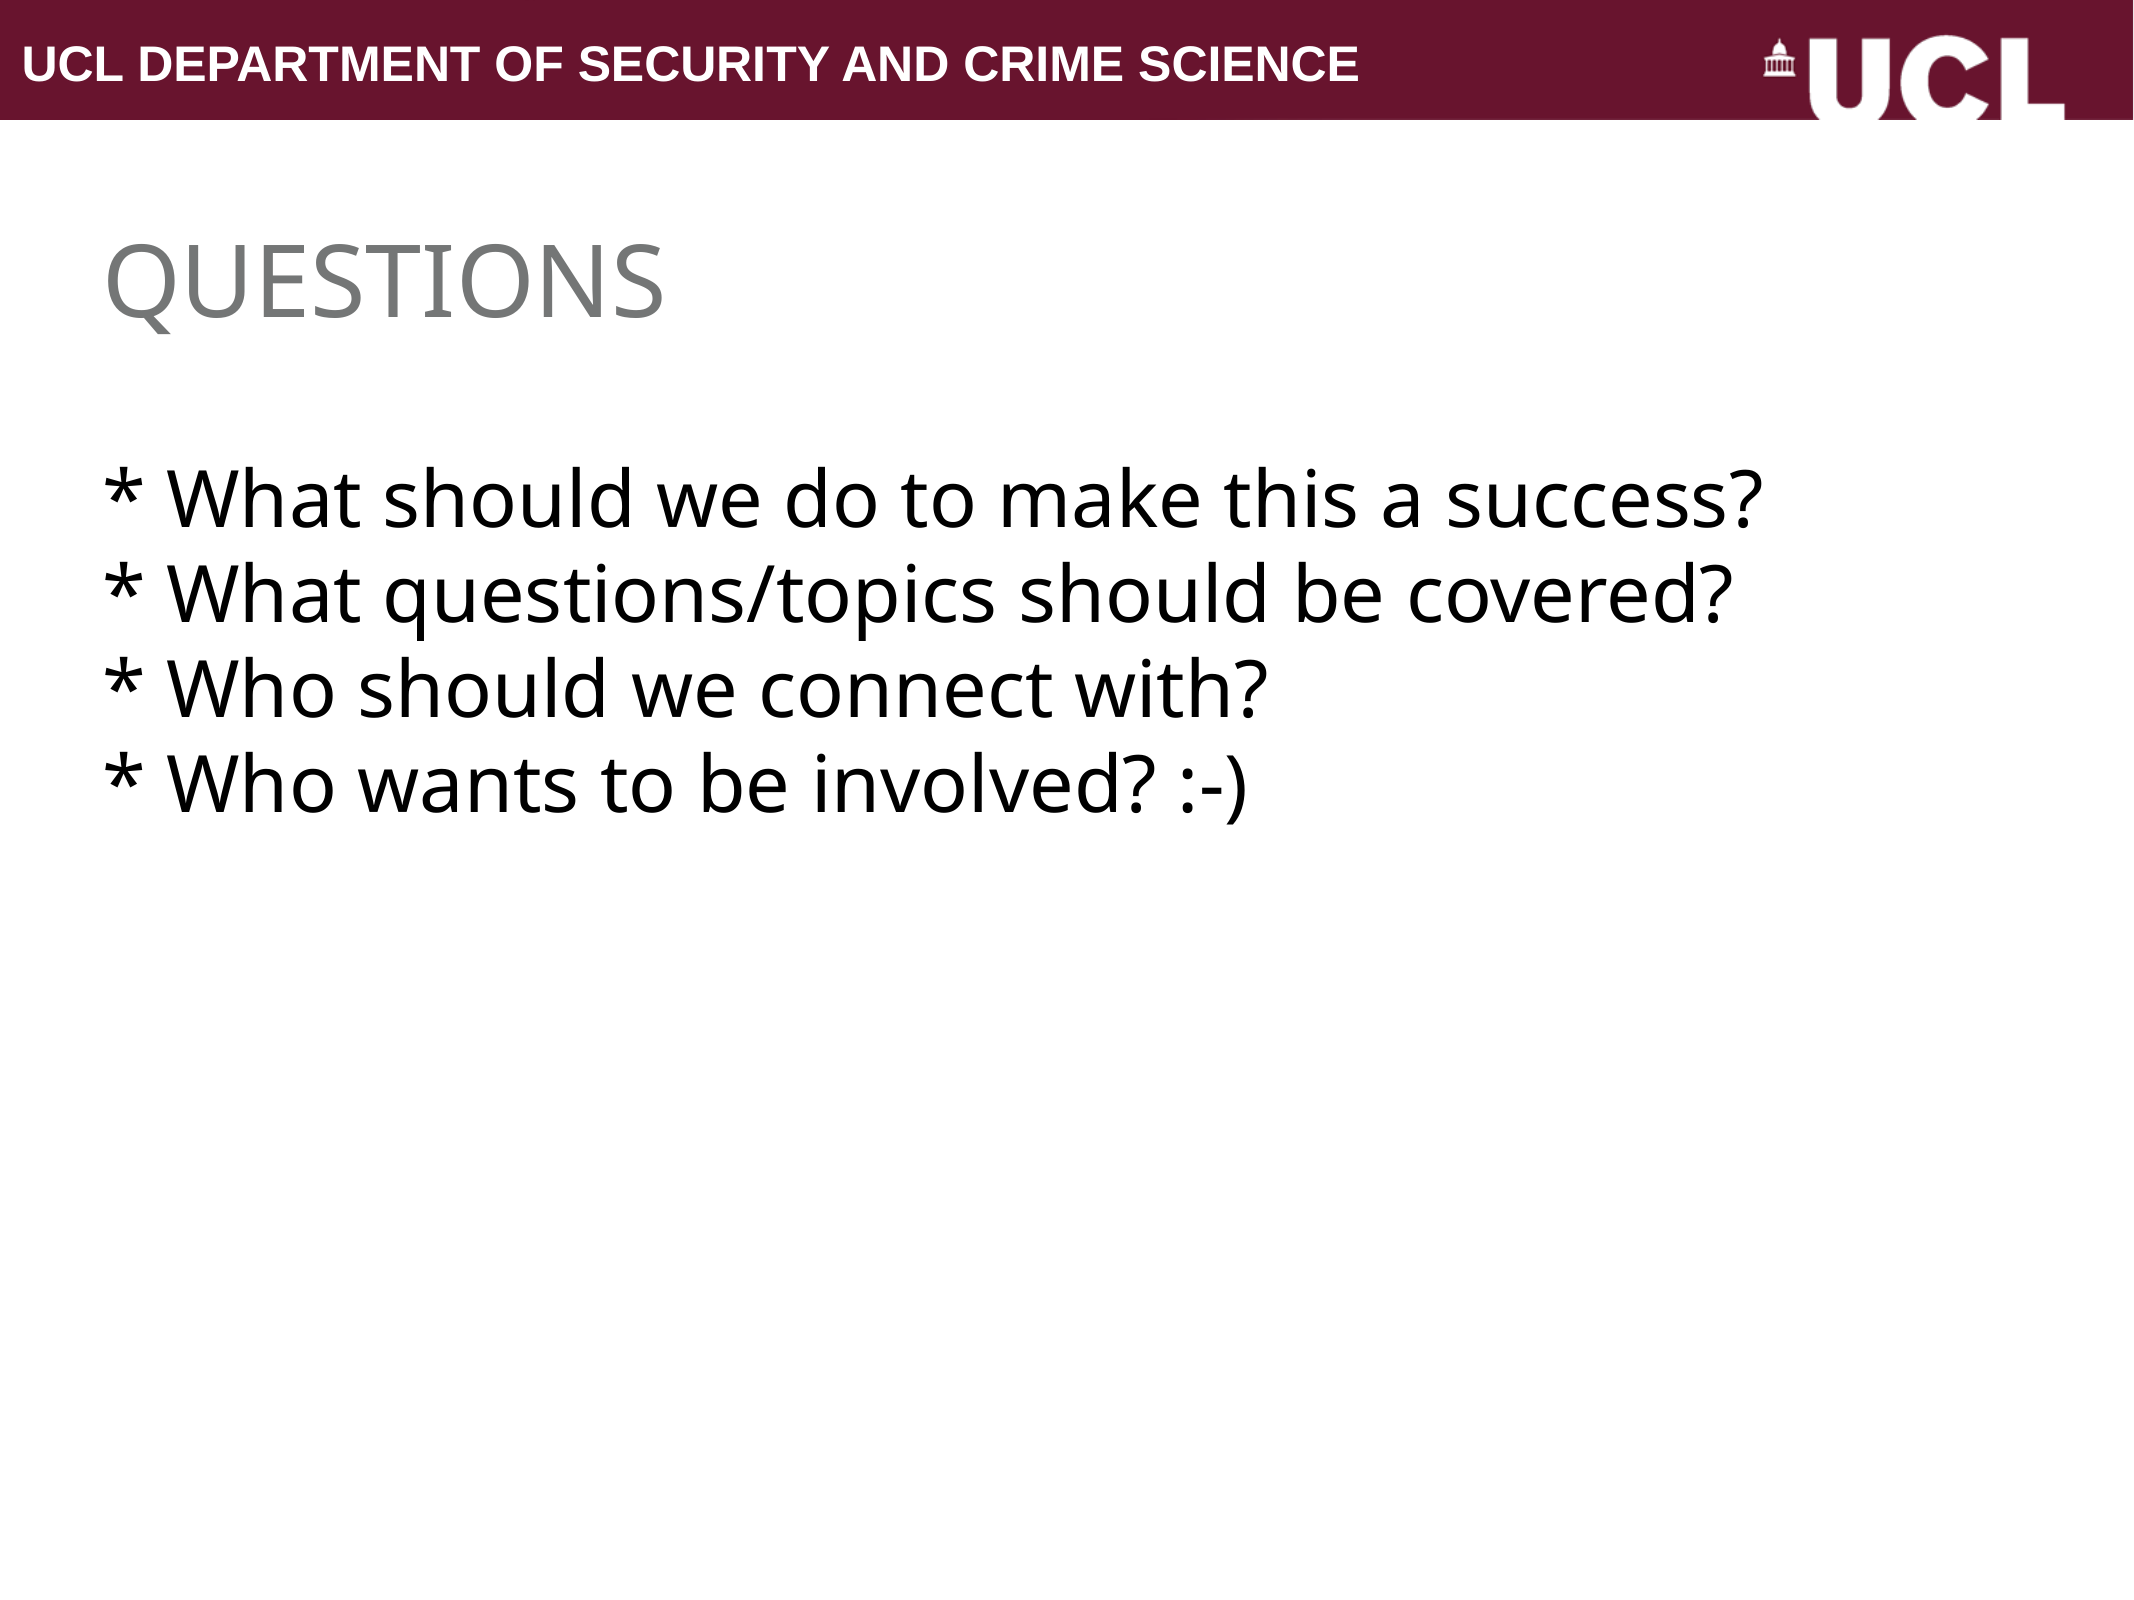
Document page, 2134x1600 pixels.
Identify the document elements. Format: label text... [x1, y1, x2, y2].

picture [0, 0, 2134, 121]
title questions [93, 207, 2041, 328]
list * What should we do to make this a success? * What questions/topics should be covered? * Who should we connect with? * Who wants to be involved? :-) [93, 439, 2041, 1600]
